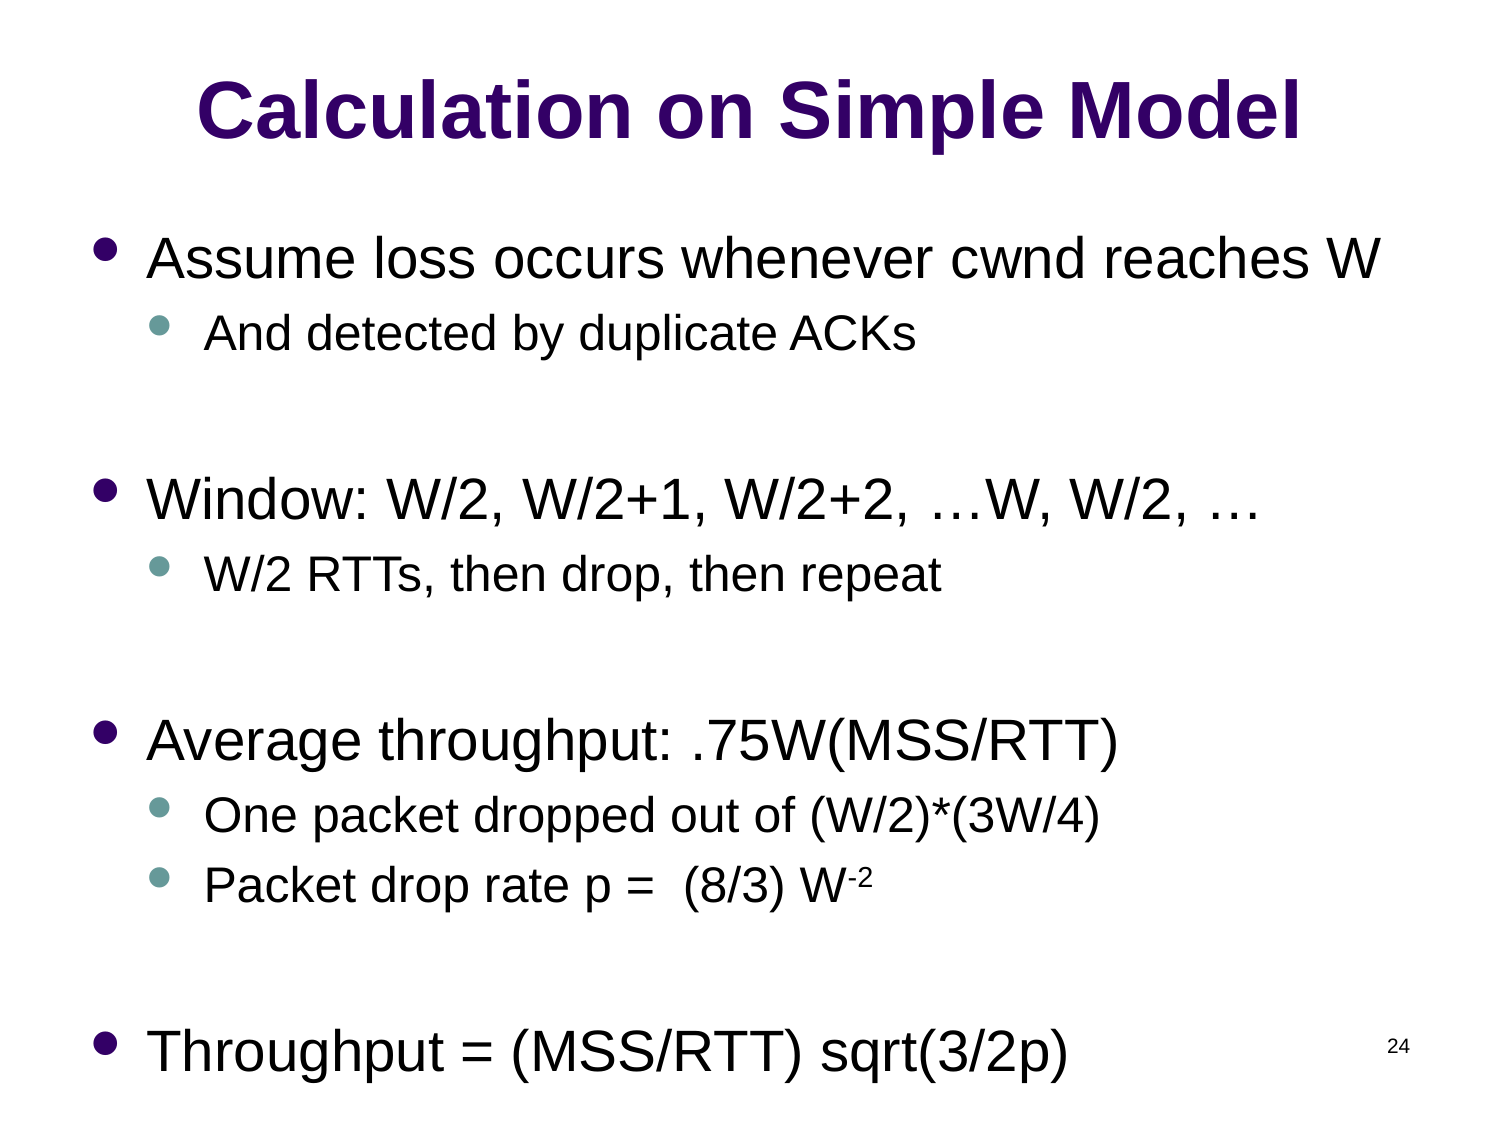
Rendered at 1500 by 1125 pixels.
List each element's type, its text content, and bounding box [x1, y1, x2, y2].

list Assume loss occurs whenever cwnd reaches W And detected by duplicate ACKs Window: W/2, W/2+1, W/2+2, …W, W/2, … W/2 RTTs, then drop, then repeat Average throughput: .75W(MSS/RTT) One packet dropped out of (W/2)*(3W/4) Packet drop rate p = (8/3) W-2 Throughput = (MSS/RTT) sqrt(3/2p) [75, 212, 1475, 1006]
slide_number 24 [1074, 1024, 1426, 1101]
title Calculation on Simple Model [0, 20, 1500, 163]
